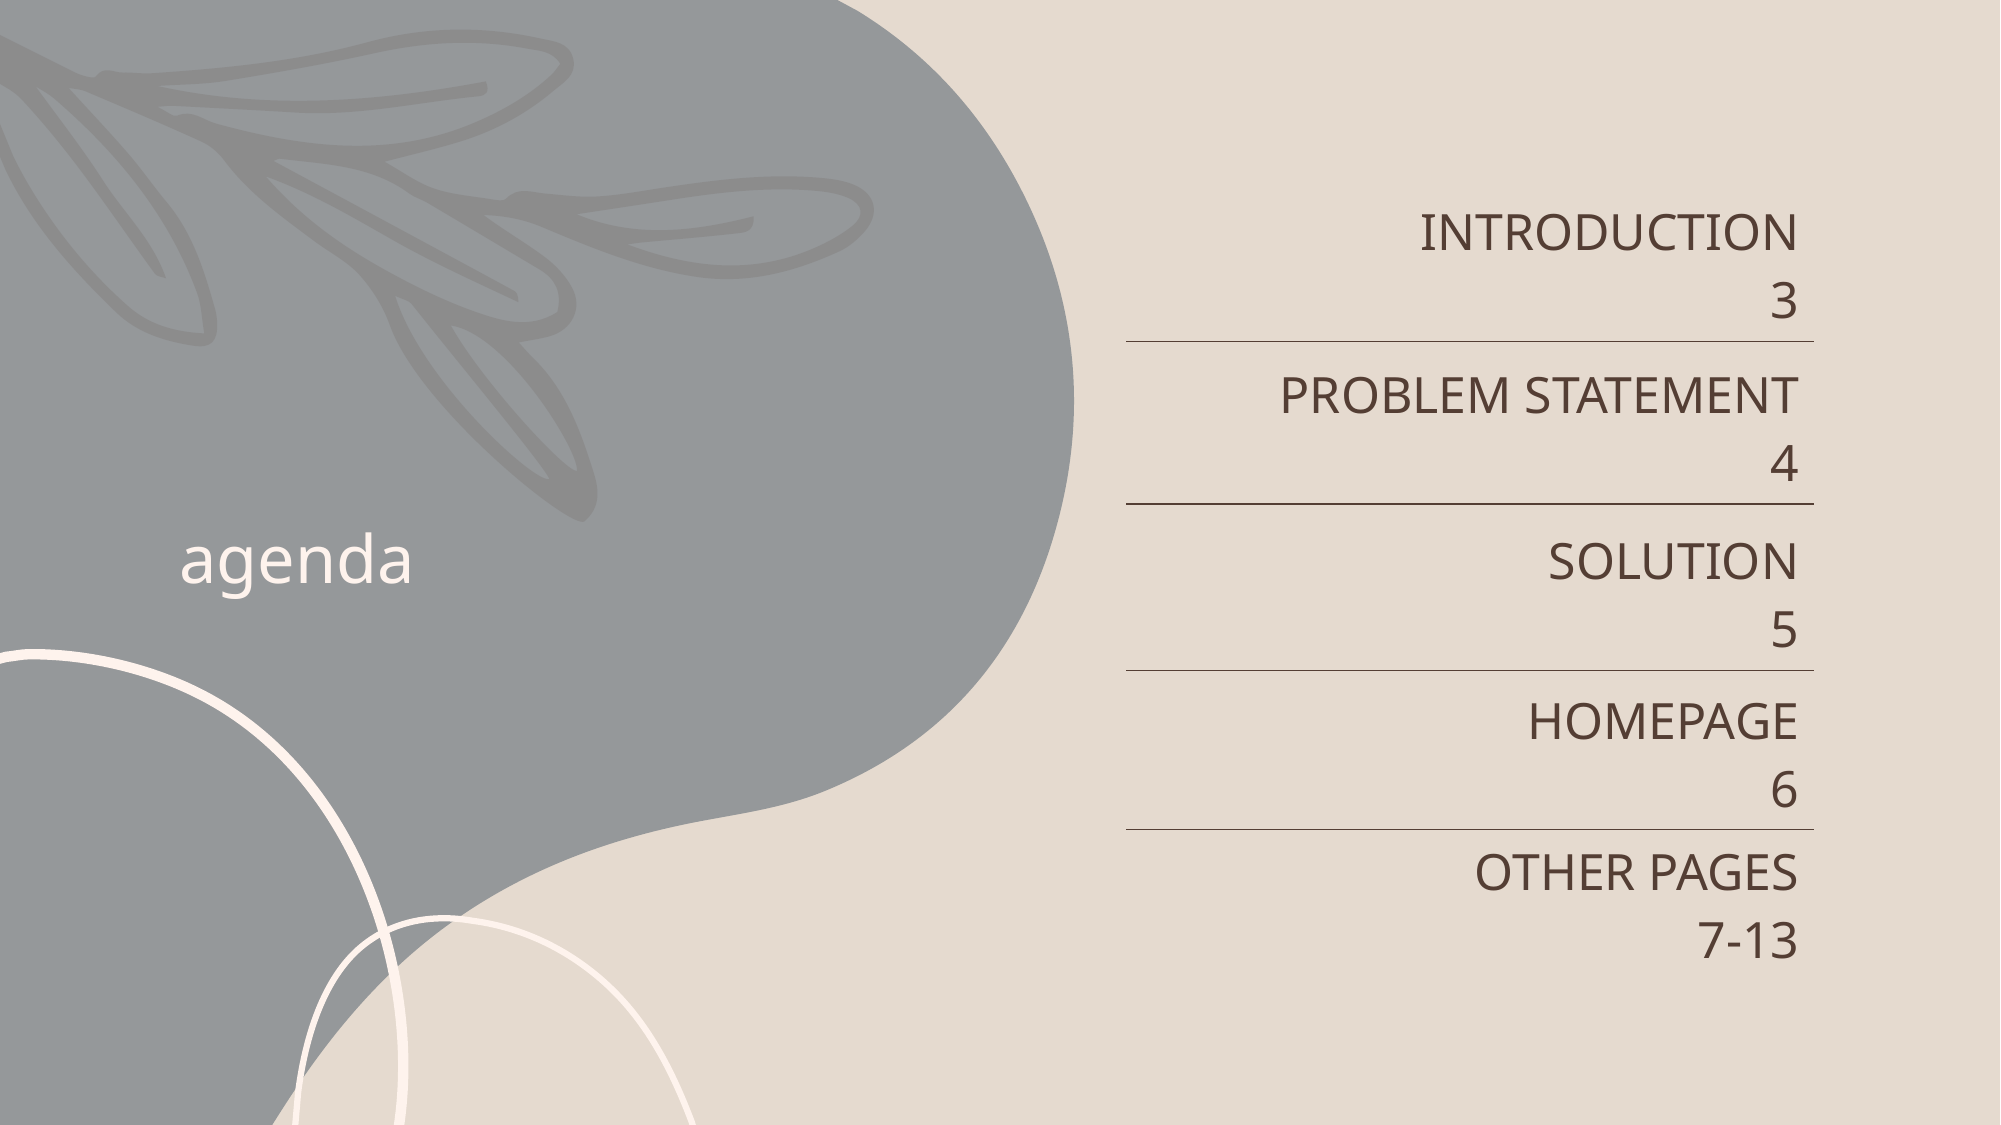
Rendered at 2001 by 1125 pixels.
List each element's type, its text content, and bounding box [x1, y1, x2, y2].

table_header INTRODUCTION 3 [1126, 190, 1814, 341]
title agenda [164, 149, 1090, 975]
table_cell SOLUTION 5 [1126, 505, 1814, 670]
table_cell HOMEPAGE 6 [1126, 671, 1814, 829]
table_cell OTHER PAGES 7-13 [1126, 830, 1814, 981]
table_cell PROBLEM STATEMENT 4 [1126, 342, 1814, 503]
